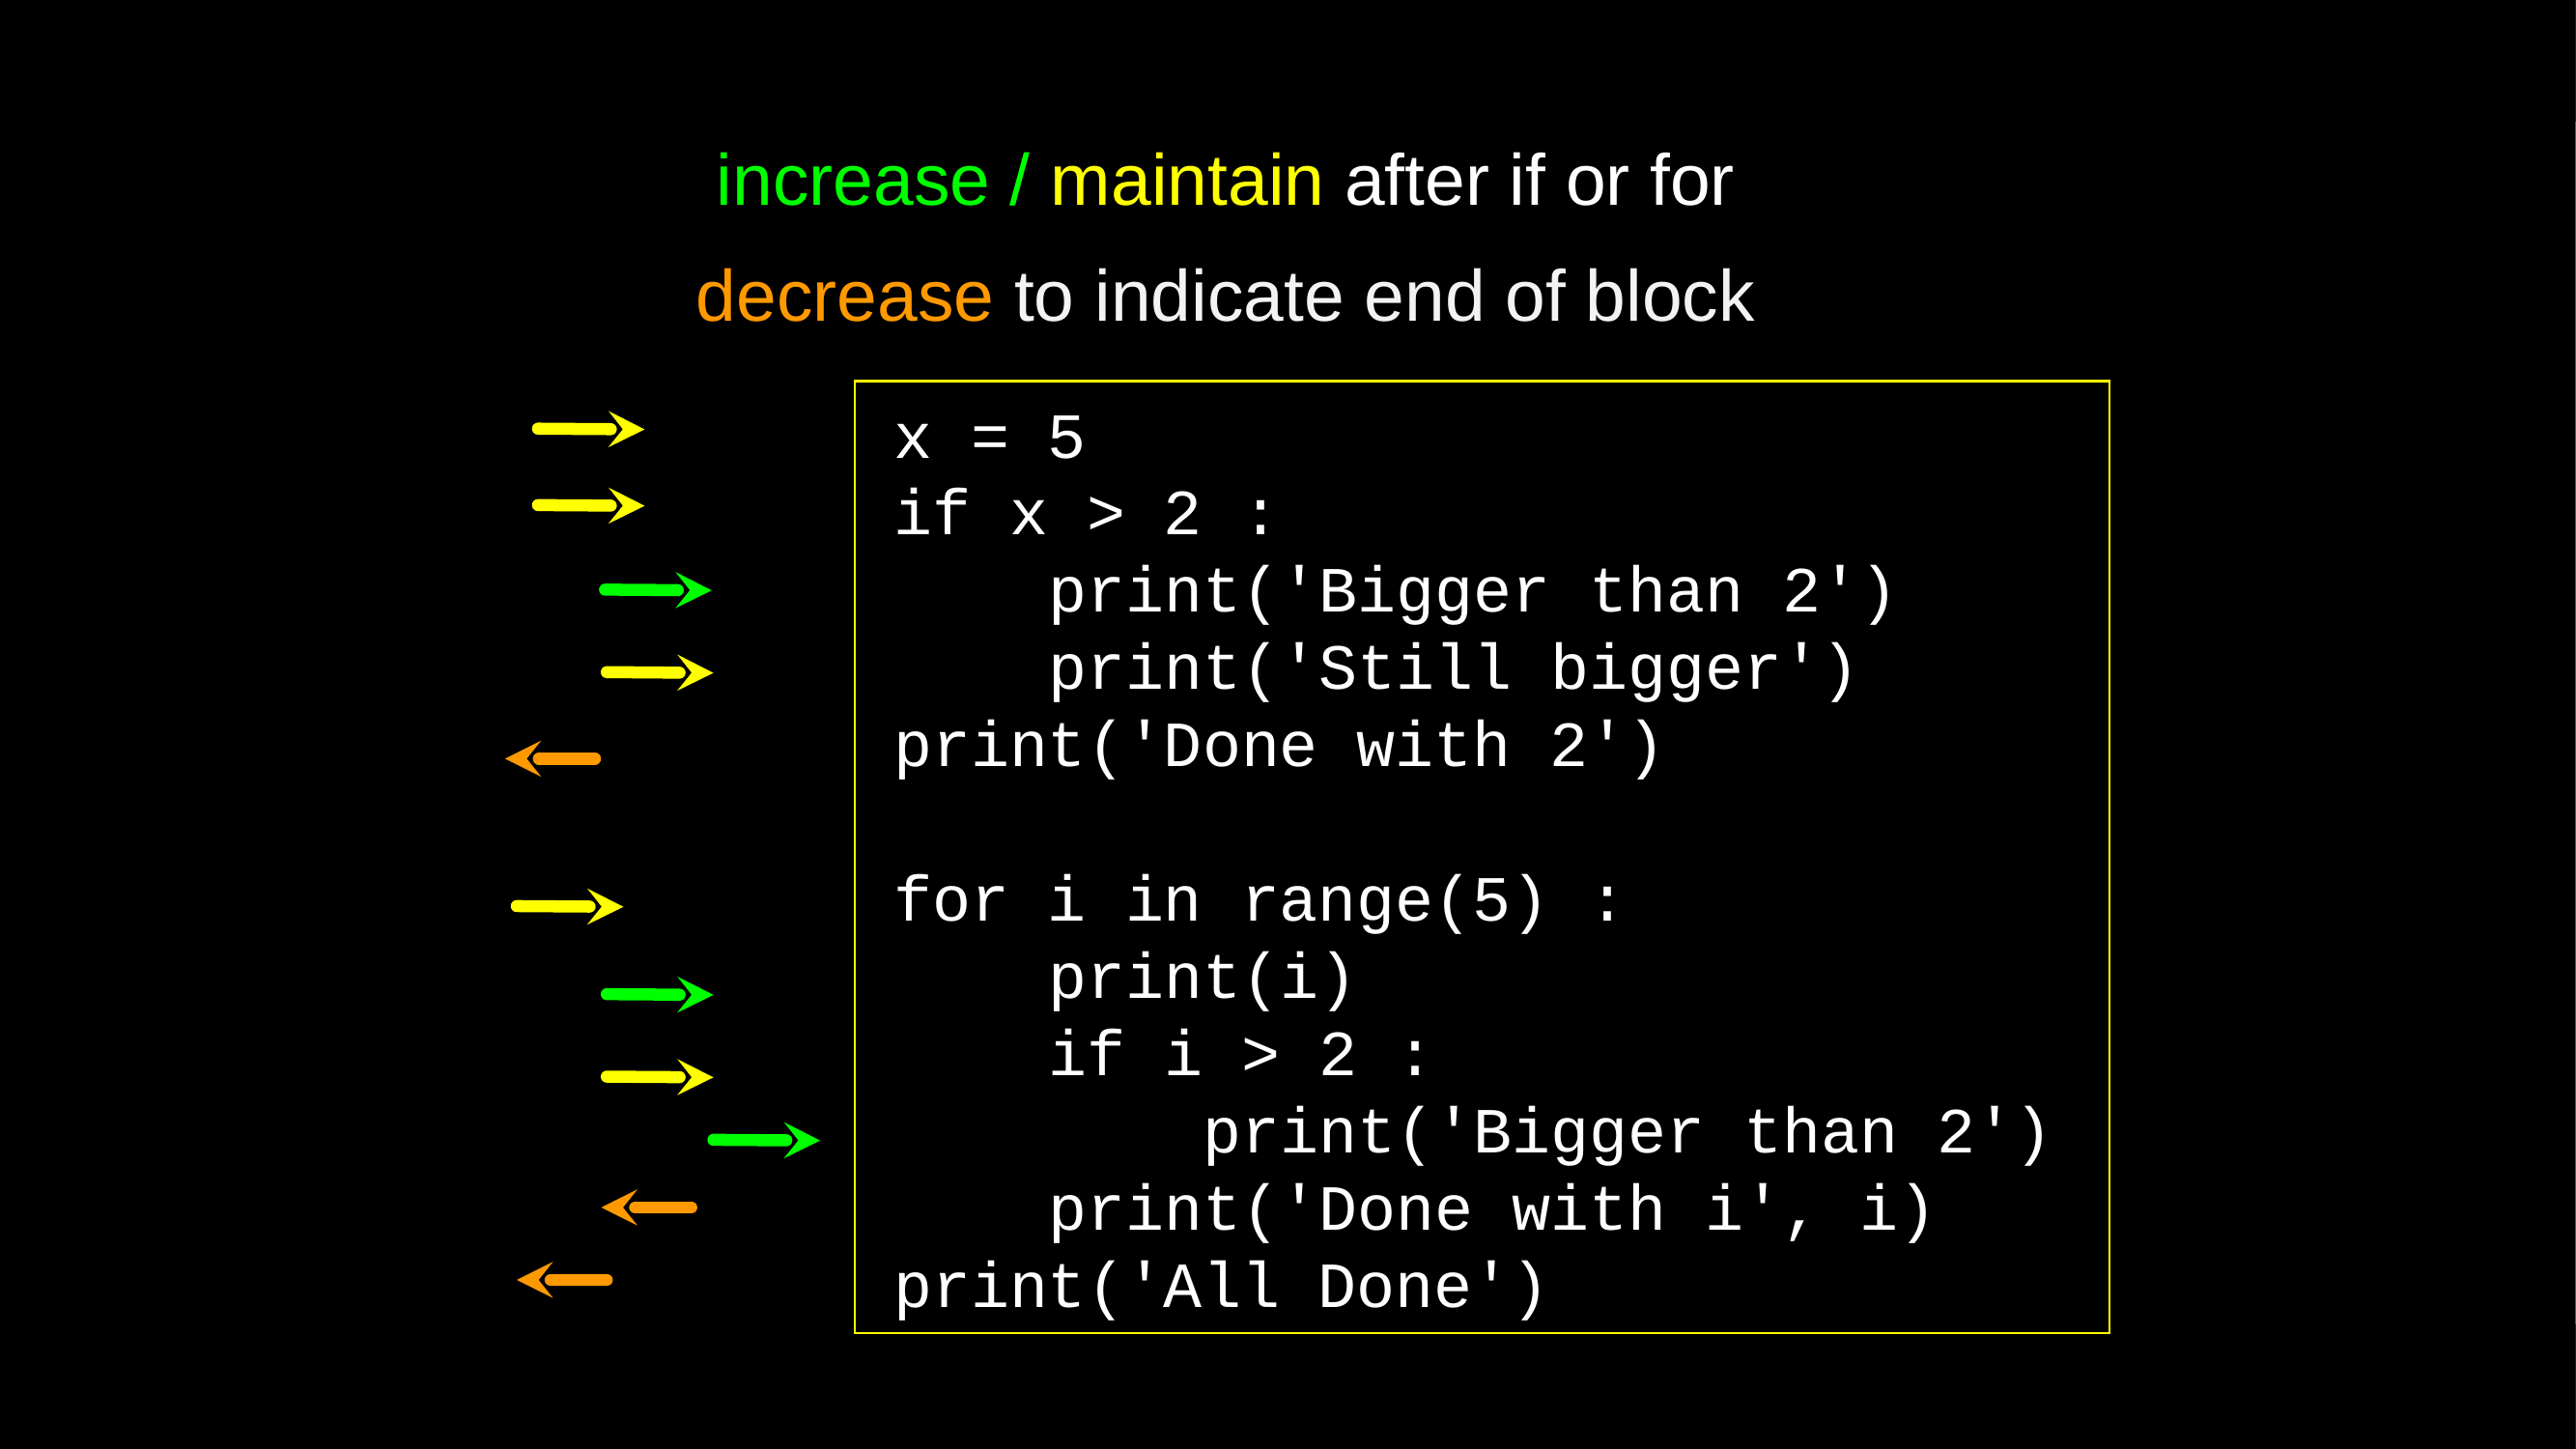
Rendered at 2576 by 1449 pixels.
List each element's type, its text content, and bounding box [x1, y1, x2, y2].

text_box increase / maintain after if or for decrease to indicate end of block [656, 151, 1796, 352]
text_box x = 5 if x > 2 : print('Bigger than 2') print('Still bigger') print('Done with 2') for i in range(5) : print(i) if i > 2 : print('Bigger than 2') print('Done with i', i) print('All Done') [855, 381, 2110, 1333]
